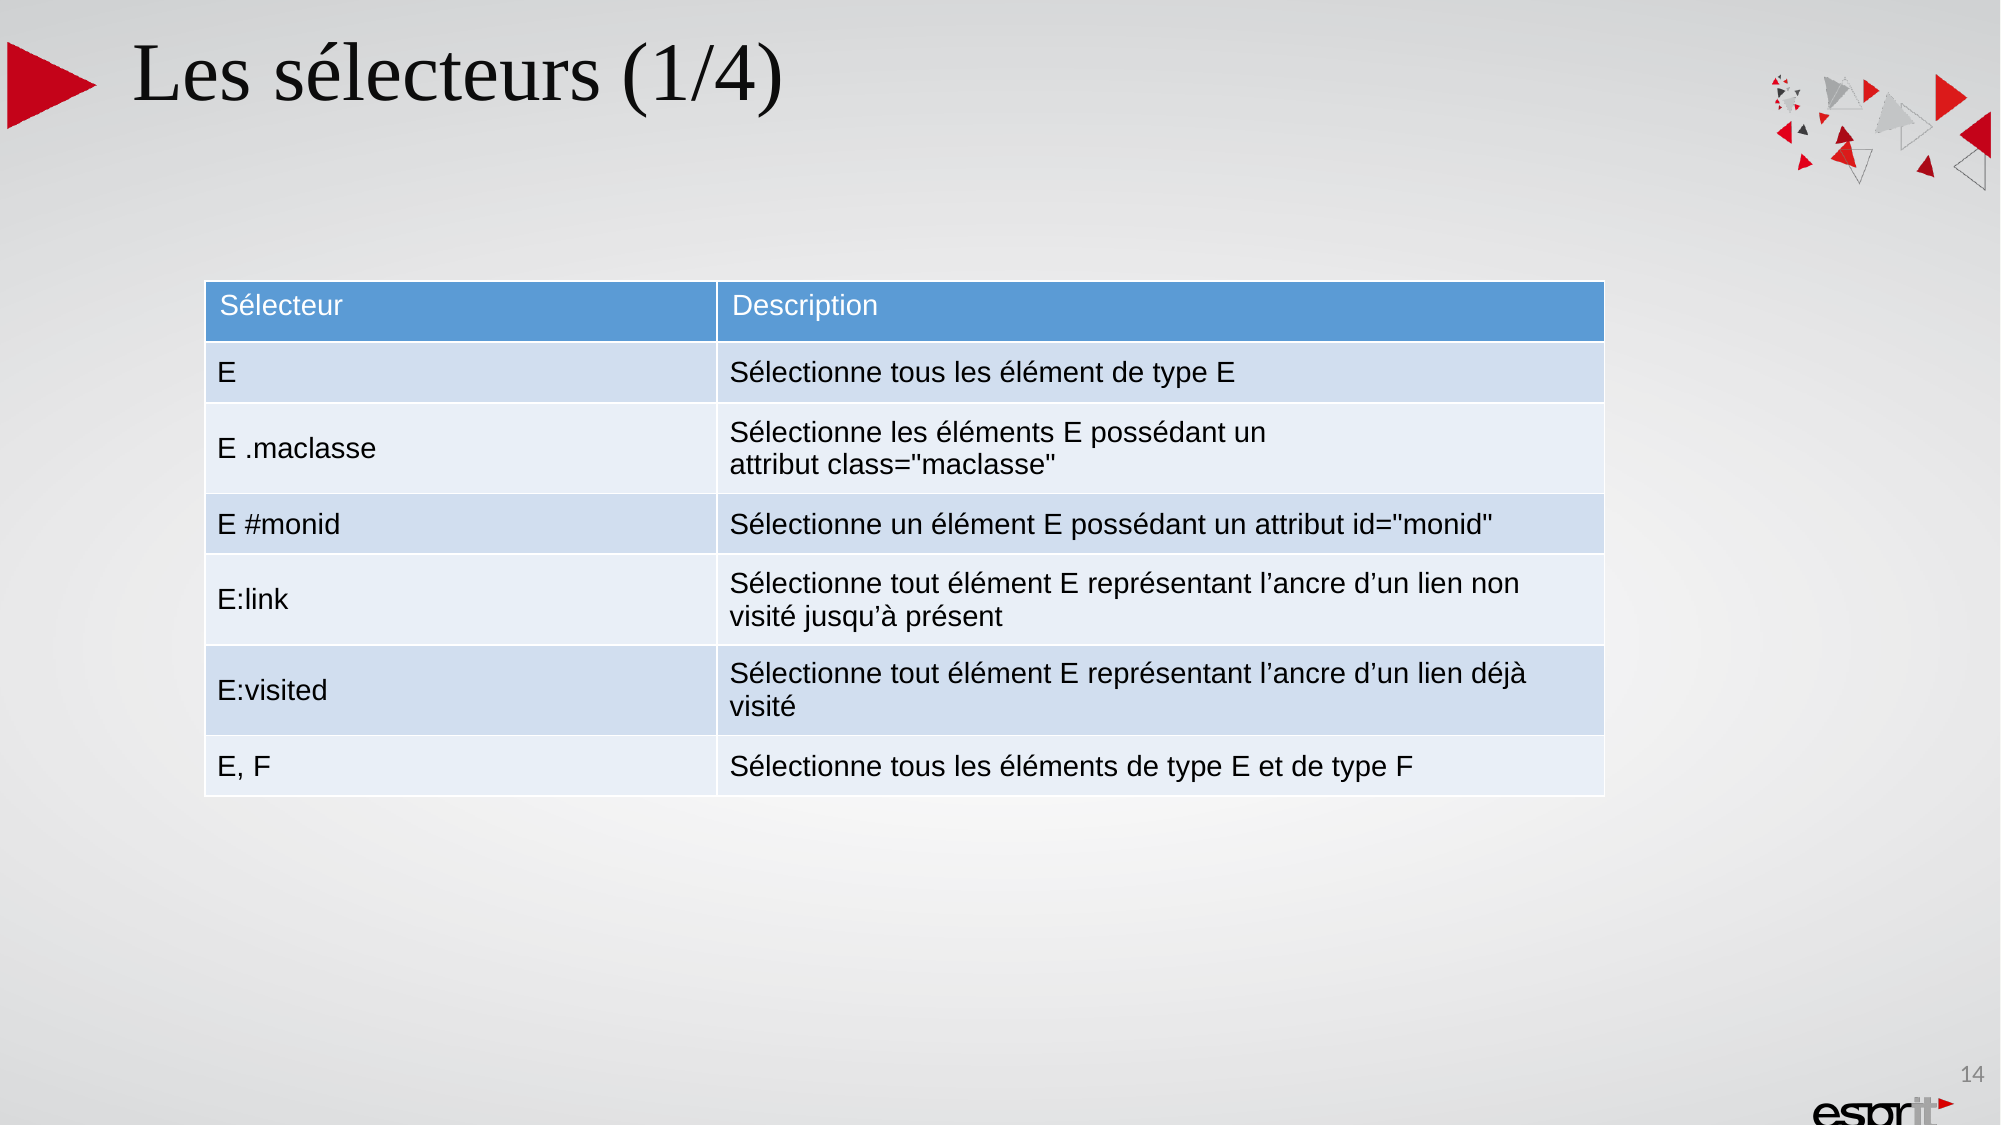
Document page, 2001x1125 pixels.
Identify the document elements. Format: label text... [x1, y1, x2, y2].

table_cell Sélectionne tous les éléments de type E et de type F [718, 736, 1604, 795]
table_header Sélecteur [206, 282, 716, 341]
picture [0, 0, 2001, 1125]
table_cell E:link [206, 555, 716, 644]
text_box Les sélecteurs (1/4) [0, 9, 1138, 129]
table_cell Sélectionne les éléments E possédant un attribut class="maclasse" [718, 404, 1604, 493]
table_cell E, F [206, 736, 716, 795]
table_header Description [718, 282, 1604, 341]
table_cell E #monid [206, 494, 716, 553]
table_cell E:visited [206, 646, 716, 735]
table_cell E [206, 343, 716, 402]
slide_number 14 [1650, 1042, 2000, 1103]
table_cell Sélectionne tout élément E représentant l’ancre d’un lien déjà visité [718, 646, 1604, 735]
text_box [397, 302, 1685, 985]
table_cell Sélectionne tous les élément de type E [718, 343, 1604, 402]
table_cell Sélectionne un élément E possédant un attribut id="monid" [718, 494, 1604, 553]
table_cell E .maclasse [206, 404, 716, 493]
table_cell Sélectionne tout élément E représentant l’ancre d’un lien non visité jusqu’à présent [718, 555, 1604, 644]
